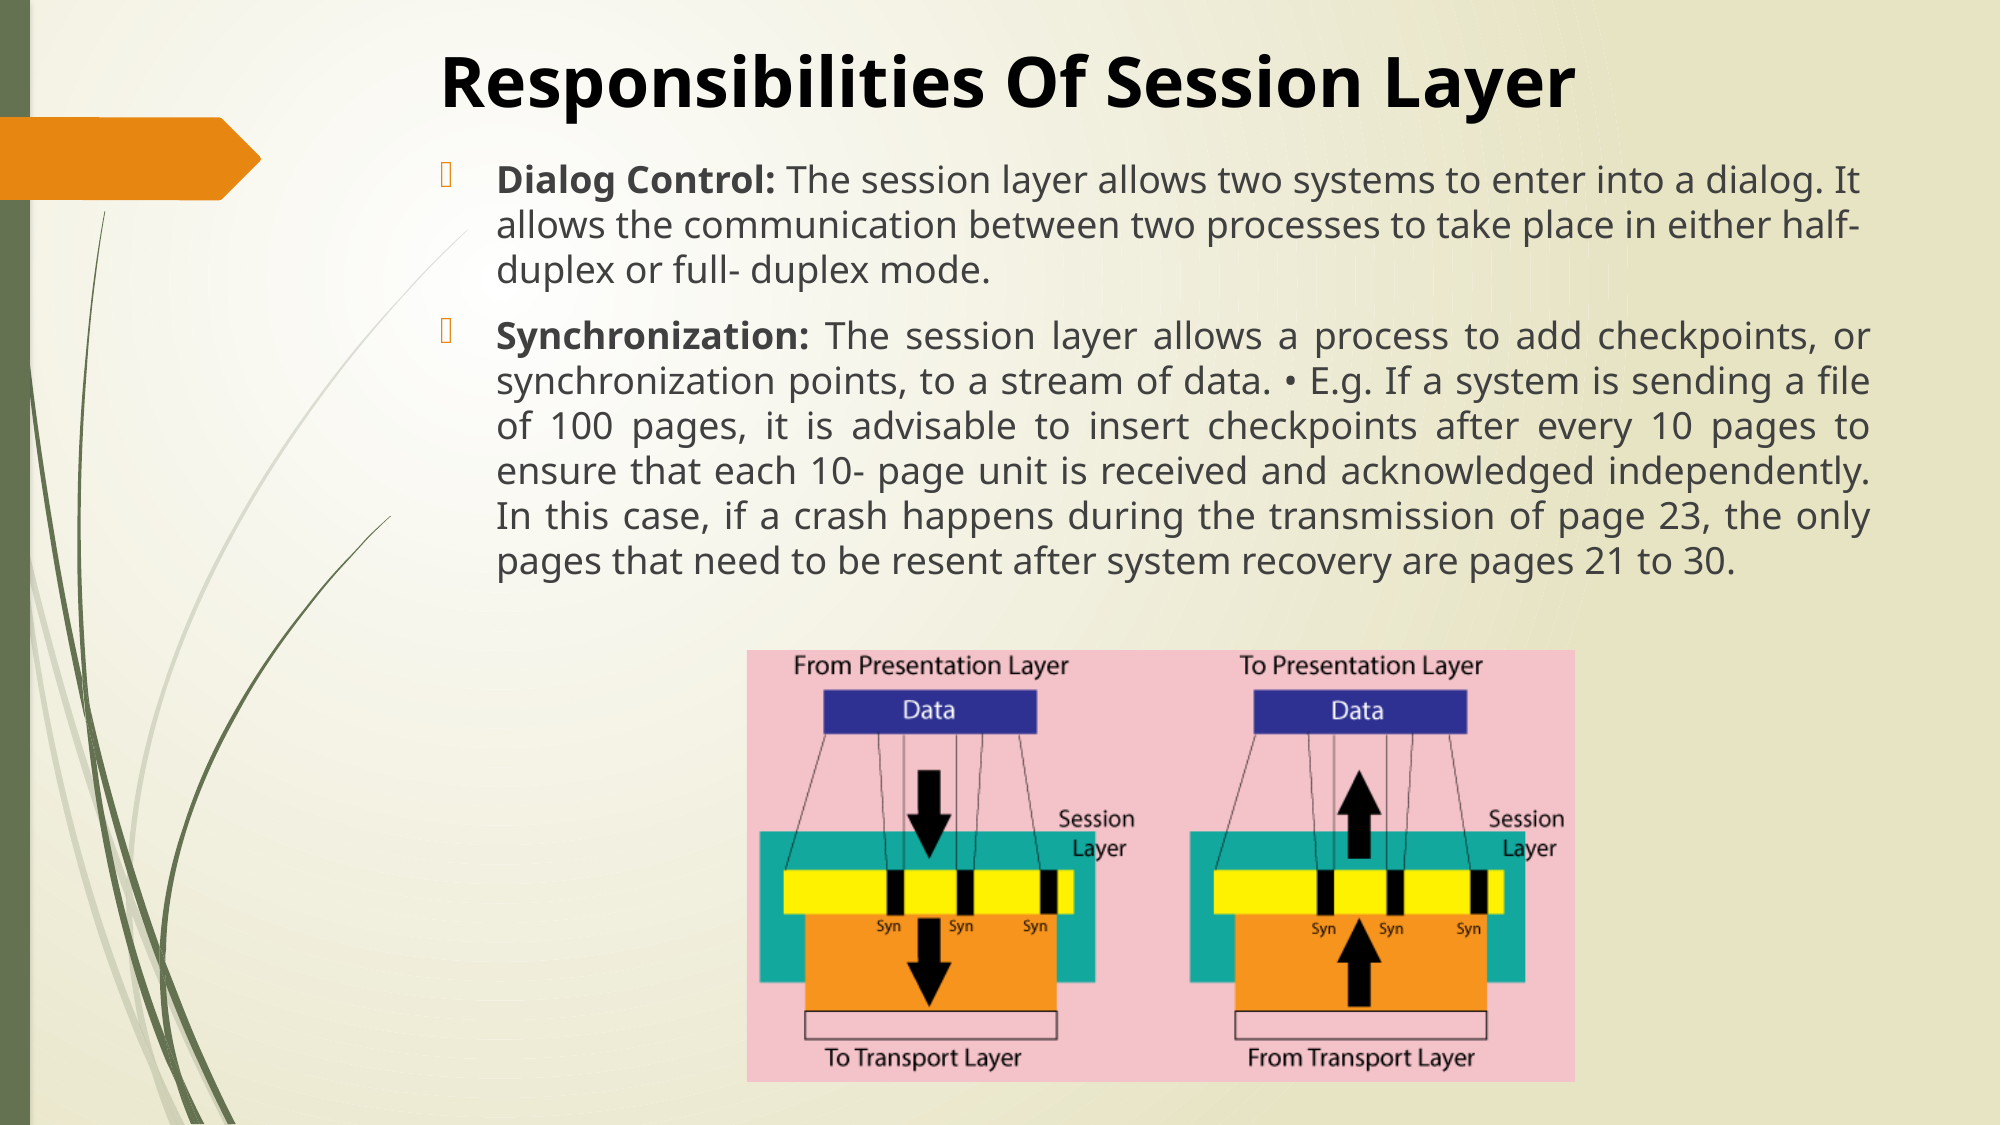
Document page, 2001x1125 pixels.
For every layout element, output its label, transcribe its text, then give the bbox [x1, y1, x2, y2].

title Responsibilities Of Session Layer [424, 30, 1887, 130]
list Dialog Control: The session layer allows two systems to enter into a dialog. It allows the communication between two processes to take place in either half-duplex or full- duplex mode. Synchronization: The session layer allows a process to add checkpoints, or synchronization points, to a stream of data. • E.g. If a system is sending a file of 100 pages, it is advisable to insert checkpoints after every 10 pages to ensure that each 10- page unit is received and acknowledged independently. In this case, if a crash happens during the transmission of page 23, the only pages that need to be resent after system recovery are pages 21 to 30. [424, 148, 1888, 768]
picture [746, 649, 1576, 1082]
